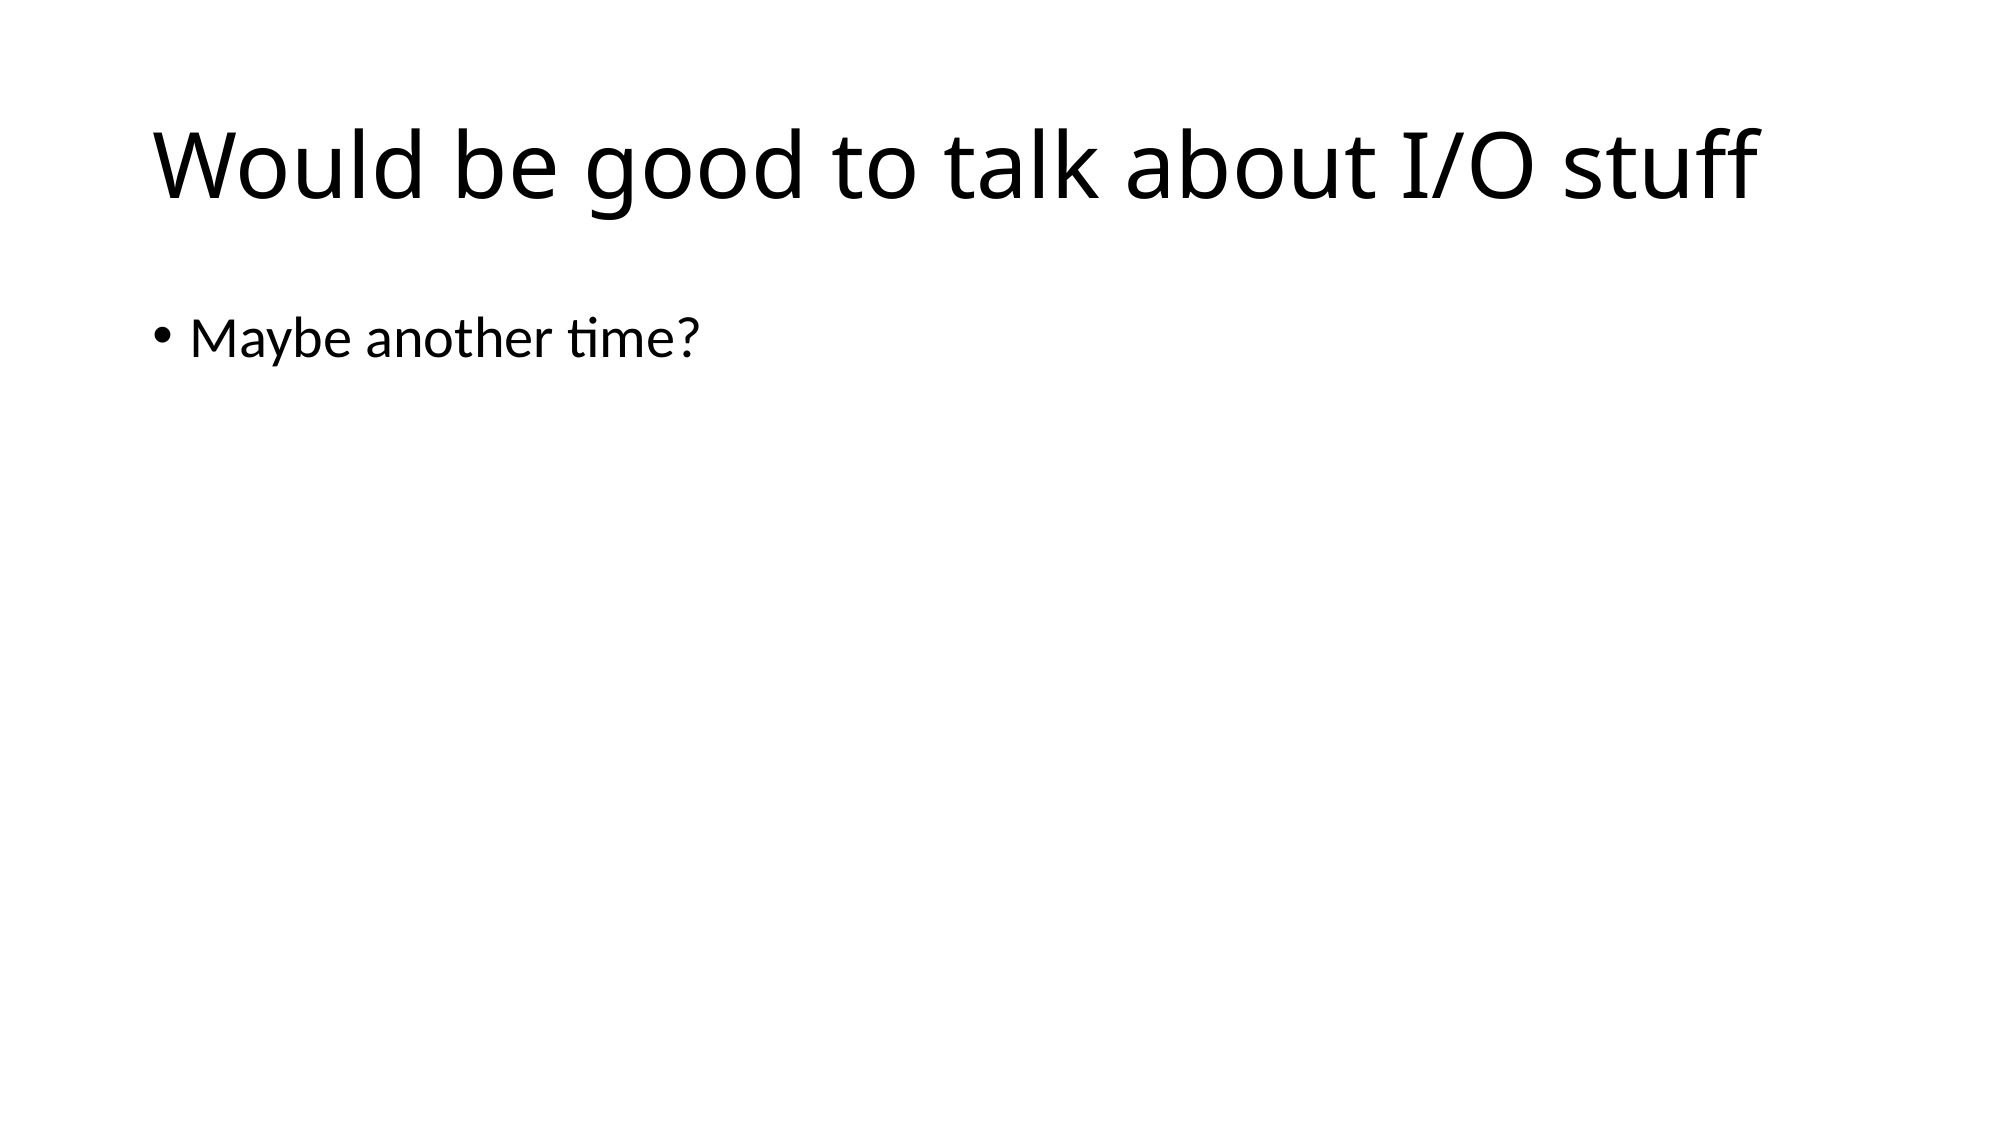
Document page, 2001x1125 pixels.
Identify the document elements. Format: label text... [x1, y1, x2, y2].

list Maybe another time? [137, 299, 1863, 1014]
title Would be good to talk about I/O stuff [137, 59, 1863, 278]
